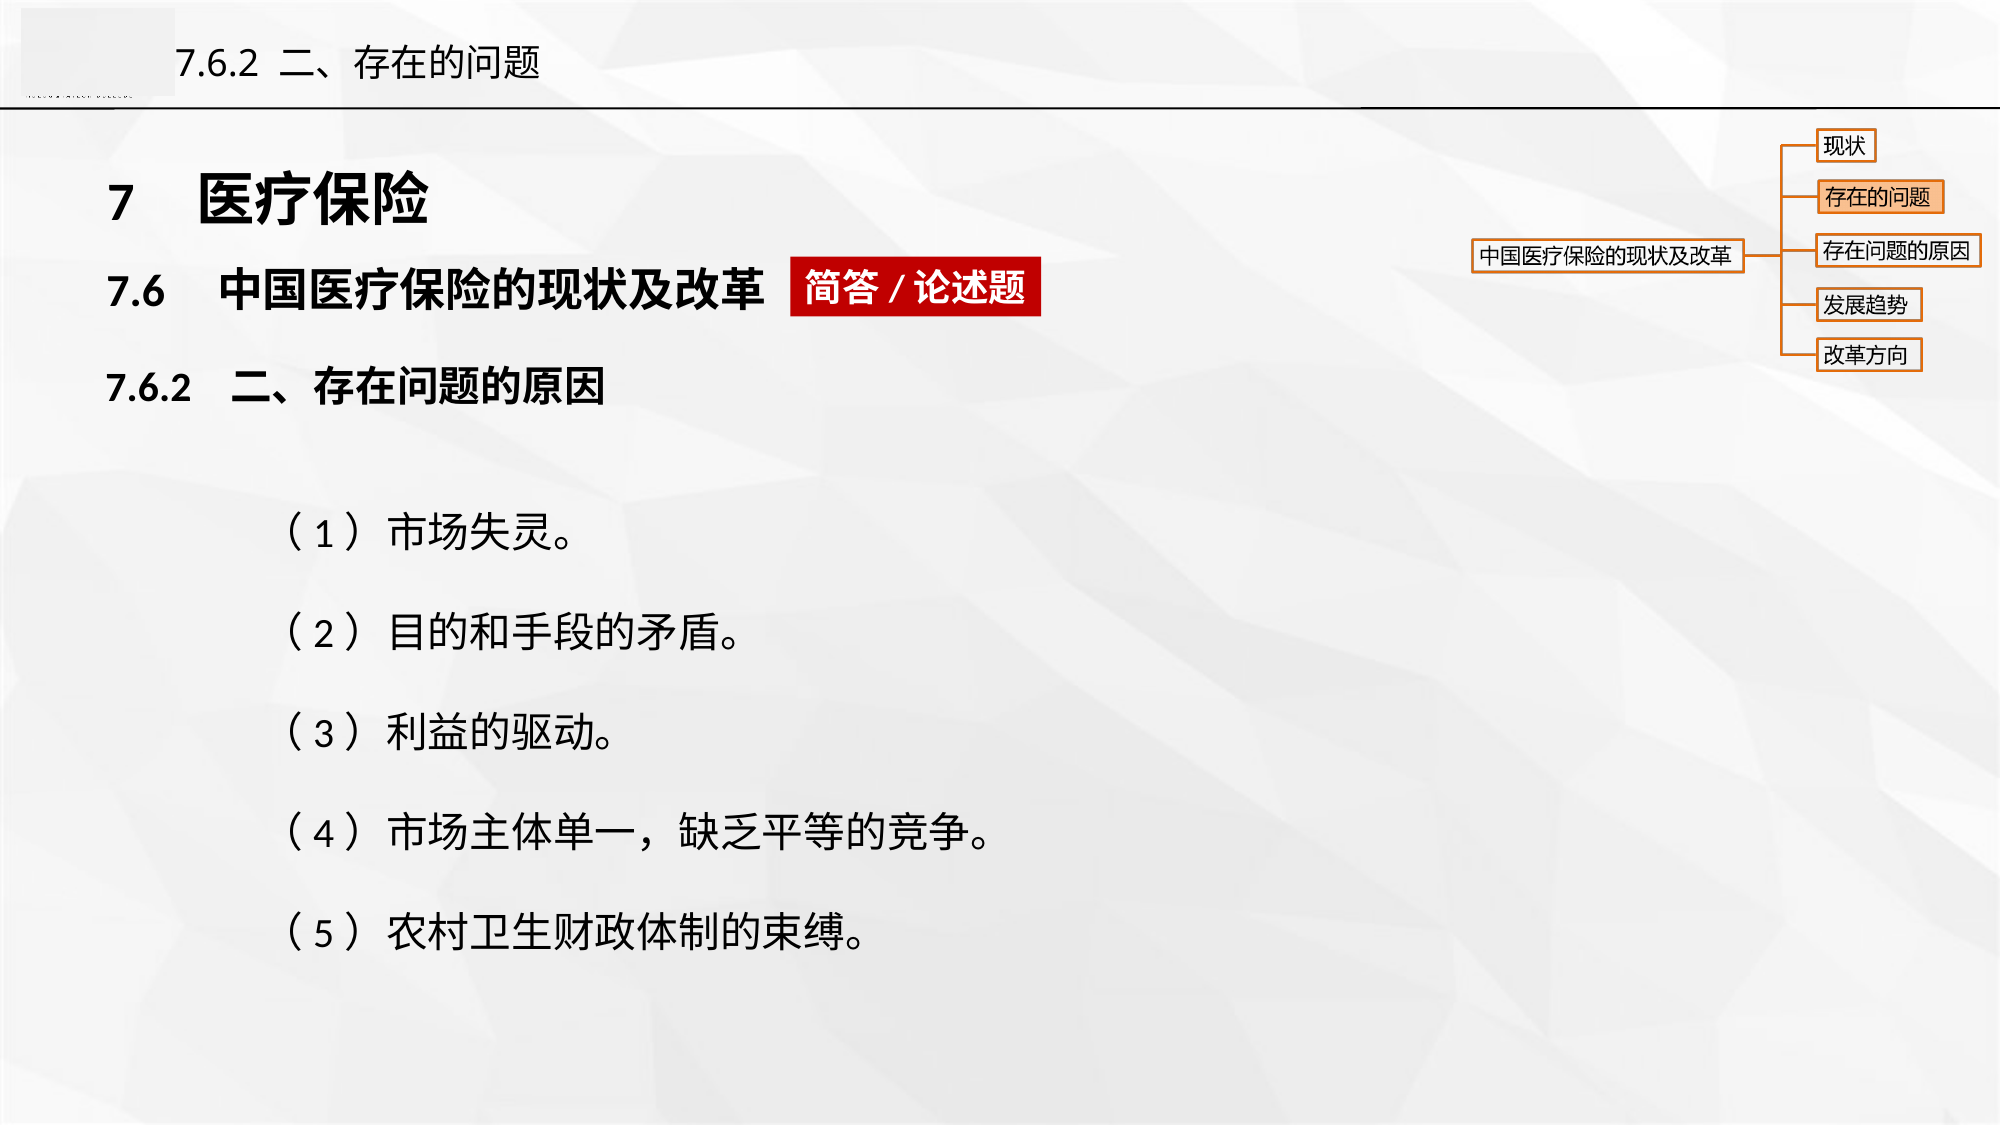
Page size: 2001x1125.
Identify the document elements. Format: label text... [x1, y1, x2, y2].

text_box 7.6.2 二、存在的问题 [160, 31, 556, 92]
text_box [17, 154, 1034, 419]
picture [1466, 126, 1983, 380]
text_box （1）市场失灵。 （2）目的和手段的矛盾。 （3）利益的驱动。 （4）市场主体单一，缺乏平等的竞争。 （5）农村卫生财政体制的束缚。 [246, 448, 1846, 963]
picture [4, 0, 175, 111]
